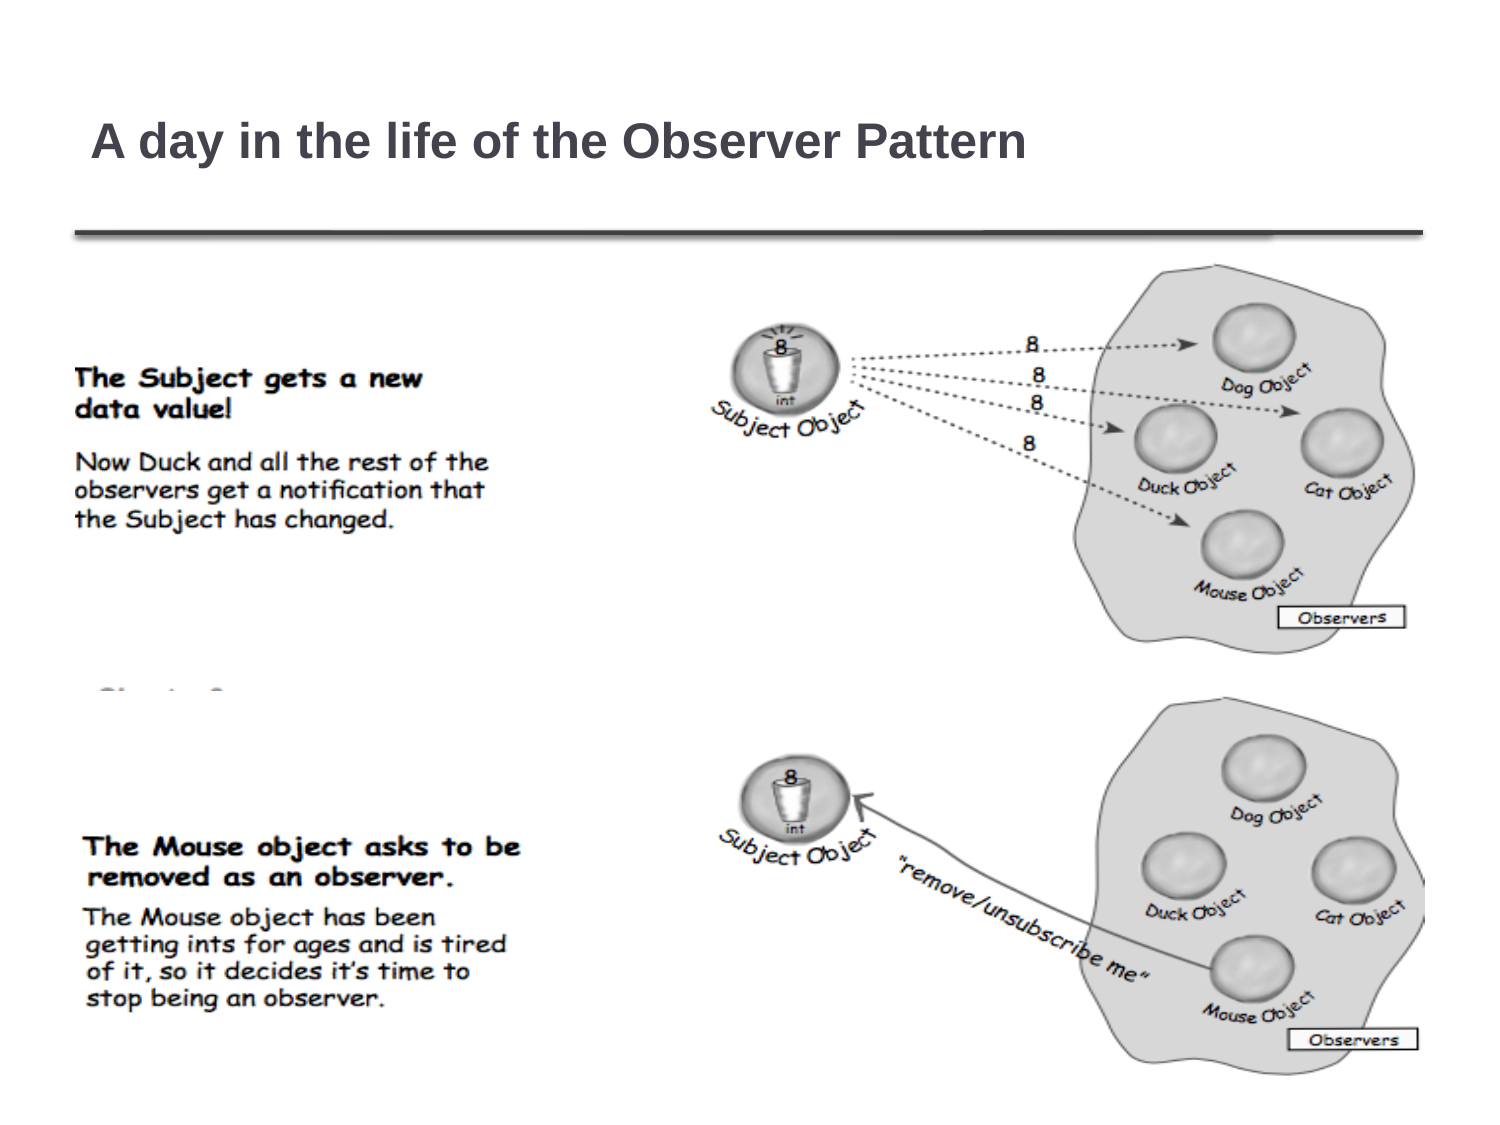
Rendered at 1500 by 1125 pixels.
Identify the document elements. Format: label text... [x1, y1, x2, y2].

picture [74, 690, 1426, 1125]
title A day in the life of the Observer Pattern [74, 44, 1272, 233]
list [74, 255, 1426, 690]
